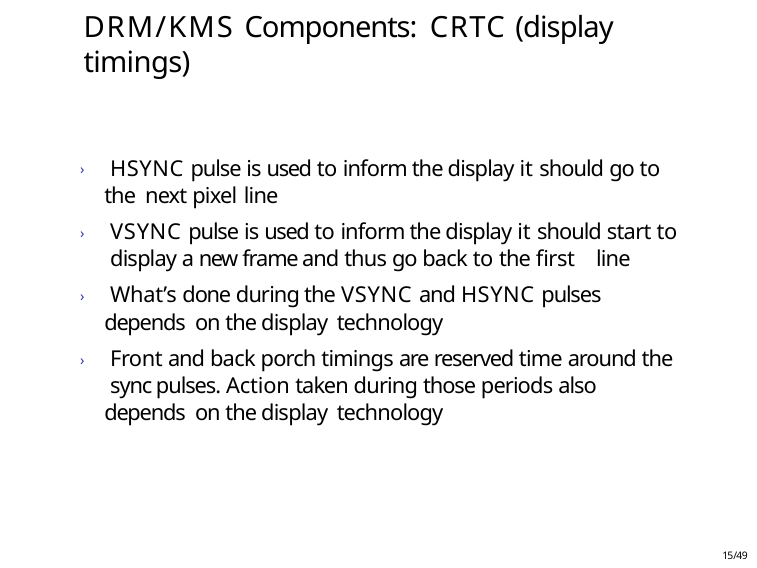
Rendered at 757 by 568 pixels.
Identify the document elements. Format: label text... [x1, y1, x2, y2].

slide_number 15/49 [718, 551, 753, 568]
text_box › HSYNC pulse is used to inform the display it should go to the next pixel line › VSYNC pulse is used to inform the display it should start to display a new frame and thus go back to the first line › What’s done during the VSYNC and HSYNC pulses depends on the display technology › Front and back porch timings are reserved time around the sync pulses. Action taken during those periods also depends on the display technology [78, 150, 697, 425]
title DRM/KMS Components: CRTC (display timings) [57, 8, 699, 104]
